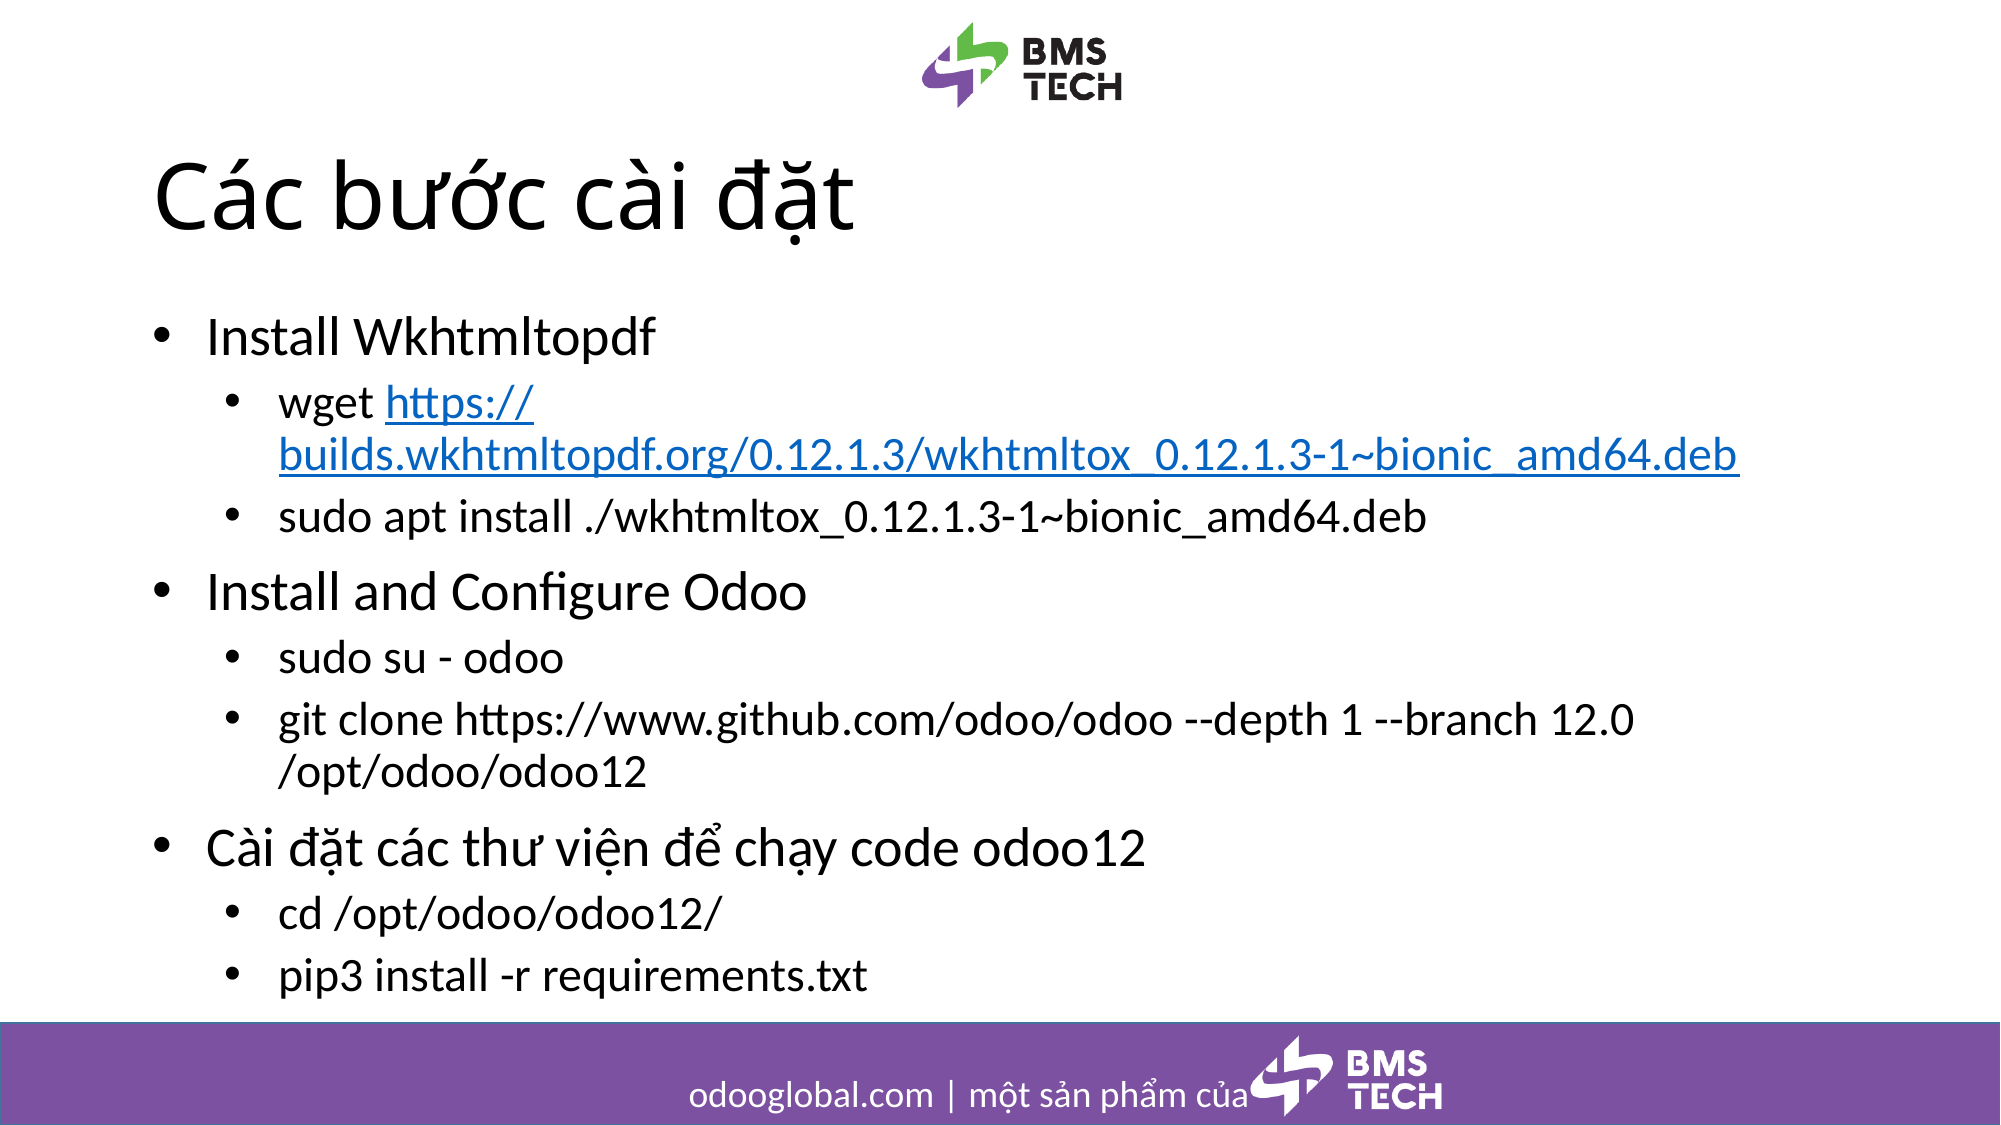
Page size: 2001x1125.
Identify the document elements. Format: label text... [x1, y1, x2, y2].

picture [910, 9, 1133, 121]
list Install Wkhtmltopdf wget https://builds.wkhtmltopdf.org/0.12.1.3/wkhtmltox_0.12.1.3-1~bionic_amd64.deb sudo apt install ./wkhtmltox_0.12.1.3-1~bionic_amd64.deb Install and Configure Odoo sudo su - odoo git clone https://www.github.com/odoo/odoo --depth 1 --branch 12.0 /opt/odoo/odoo12 Cài đặt các thư viện để chạy code odoo12 cd /opt/odoo/odoo12/ pip3 install -r requirements.txt [137, 299, 1863, 1014]
picture [1242, 1024, 1448, 1125]
text_box odooglobal.com | một sản phẩm của [666, 1067, 1242, 1125]
text_box [0, 1022, 2000, 1125]
title Các bước cài đặt [137, 122, 1863, 278]
